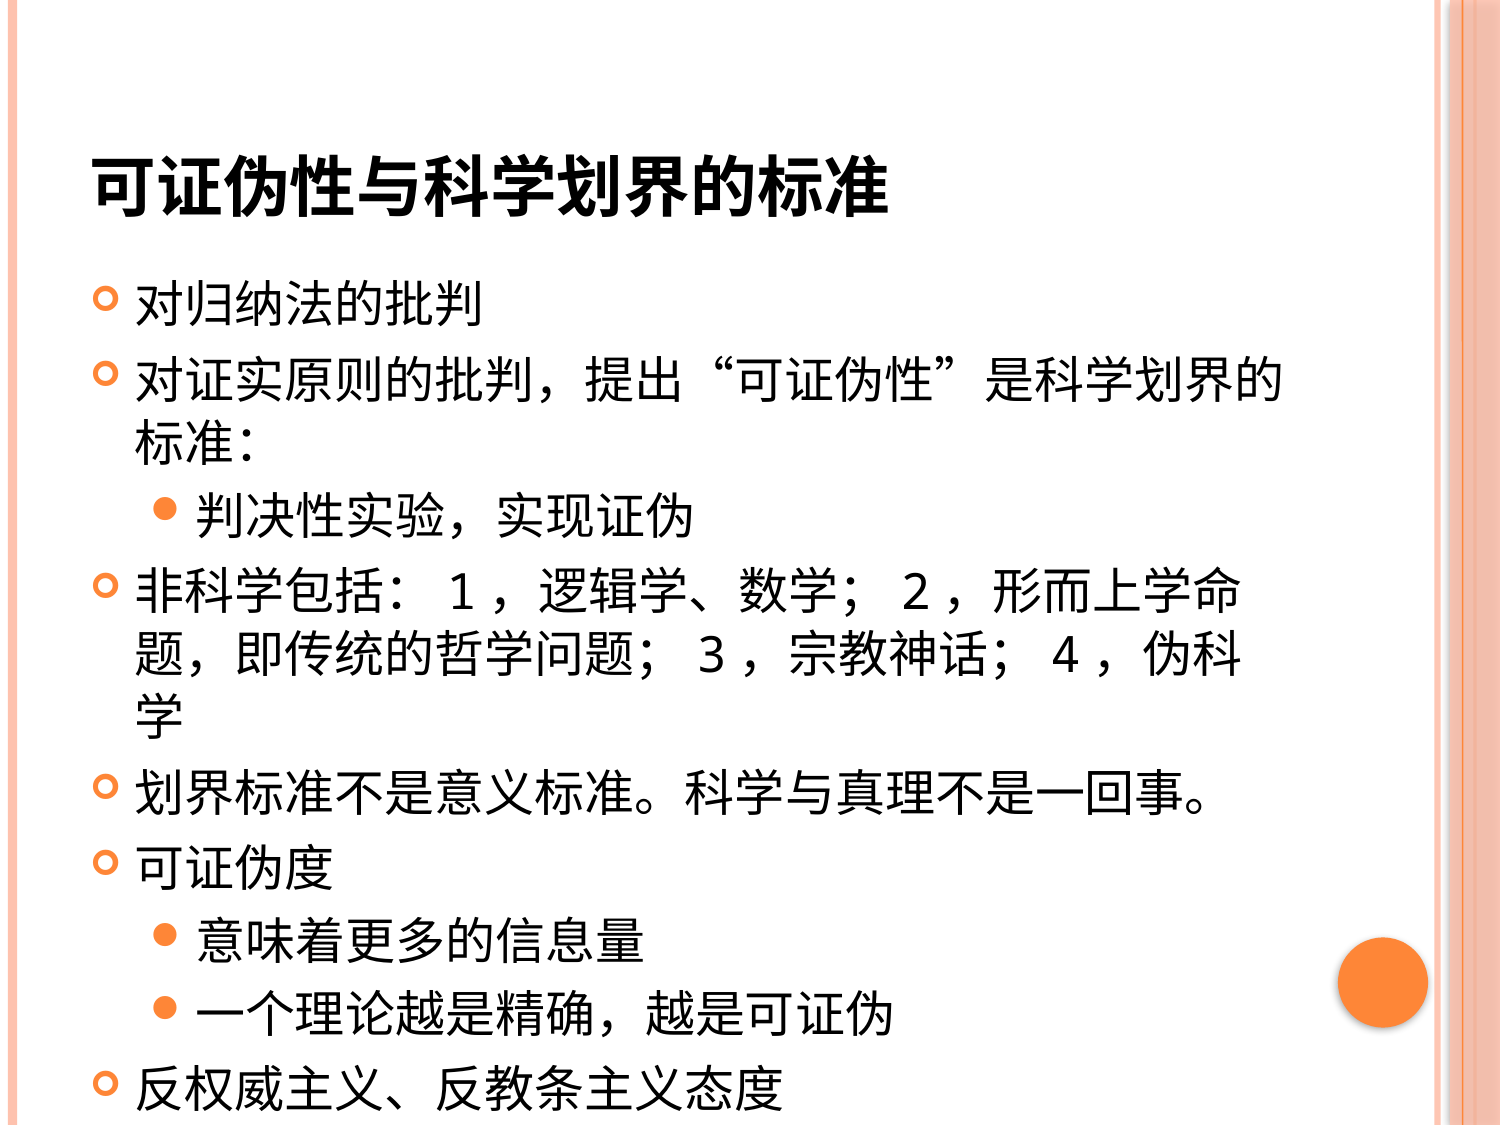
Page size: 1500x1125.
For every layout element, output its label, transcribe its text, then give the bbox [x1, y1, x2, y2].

title 可证伪性与科学划界的标准 [75, 45, 1300, 233]
list 对归纳法的批判 对证实原则的批判，提出“可证伪性”是科学划界的标准： 判决性实验，实现证伪 非科学包括：1，逻辑学、数学；2，形而上学命题，即传统的哲学问题；3，宗教神话；4，伪科学 划界标准不是意义标准。科学与真理不是一回事。 可证伪度 意味着更多的信息量 一个理论越是精确，越是可证伪 反权威主义、反教条主义态度 [74, 262, 1301, 1063]
